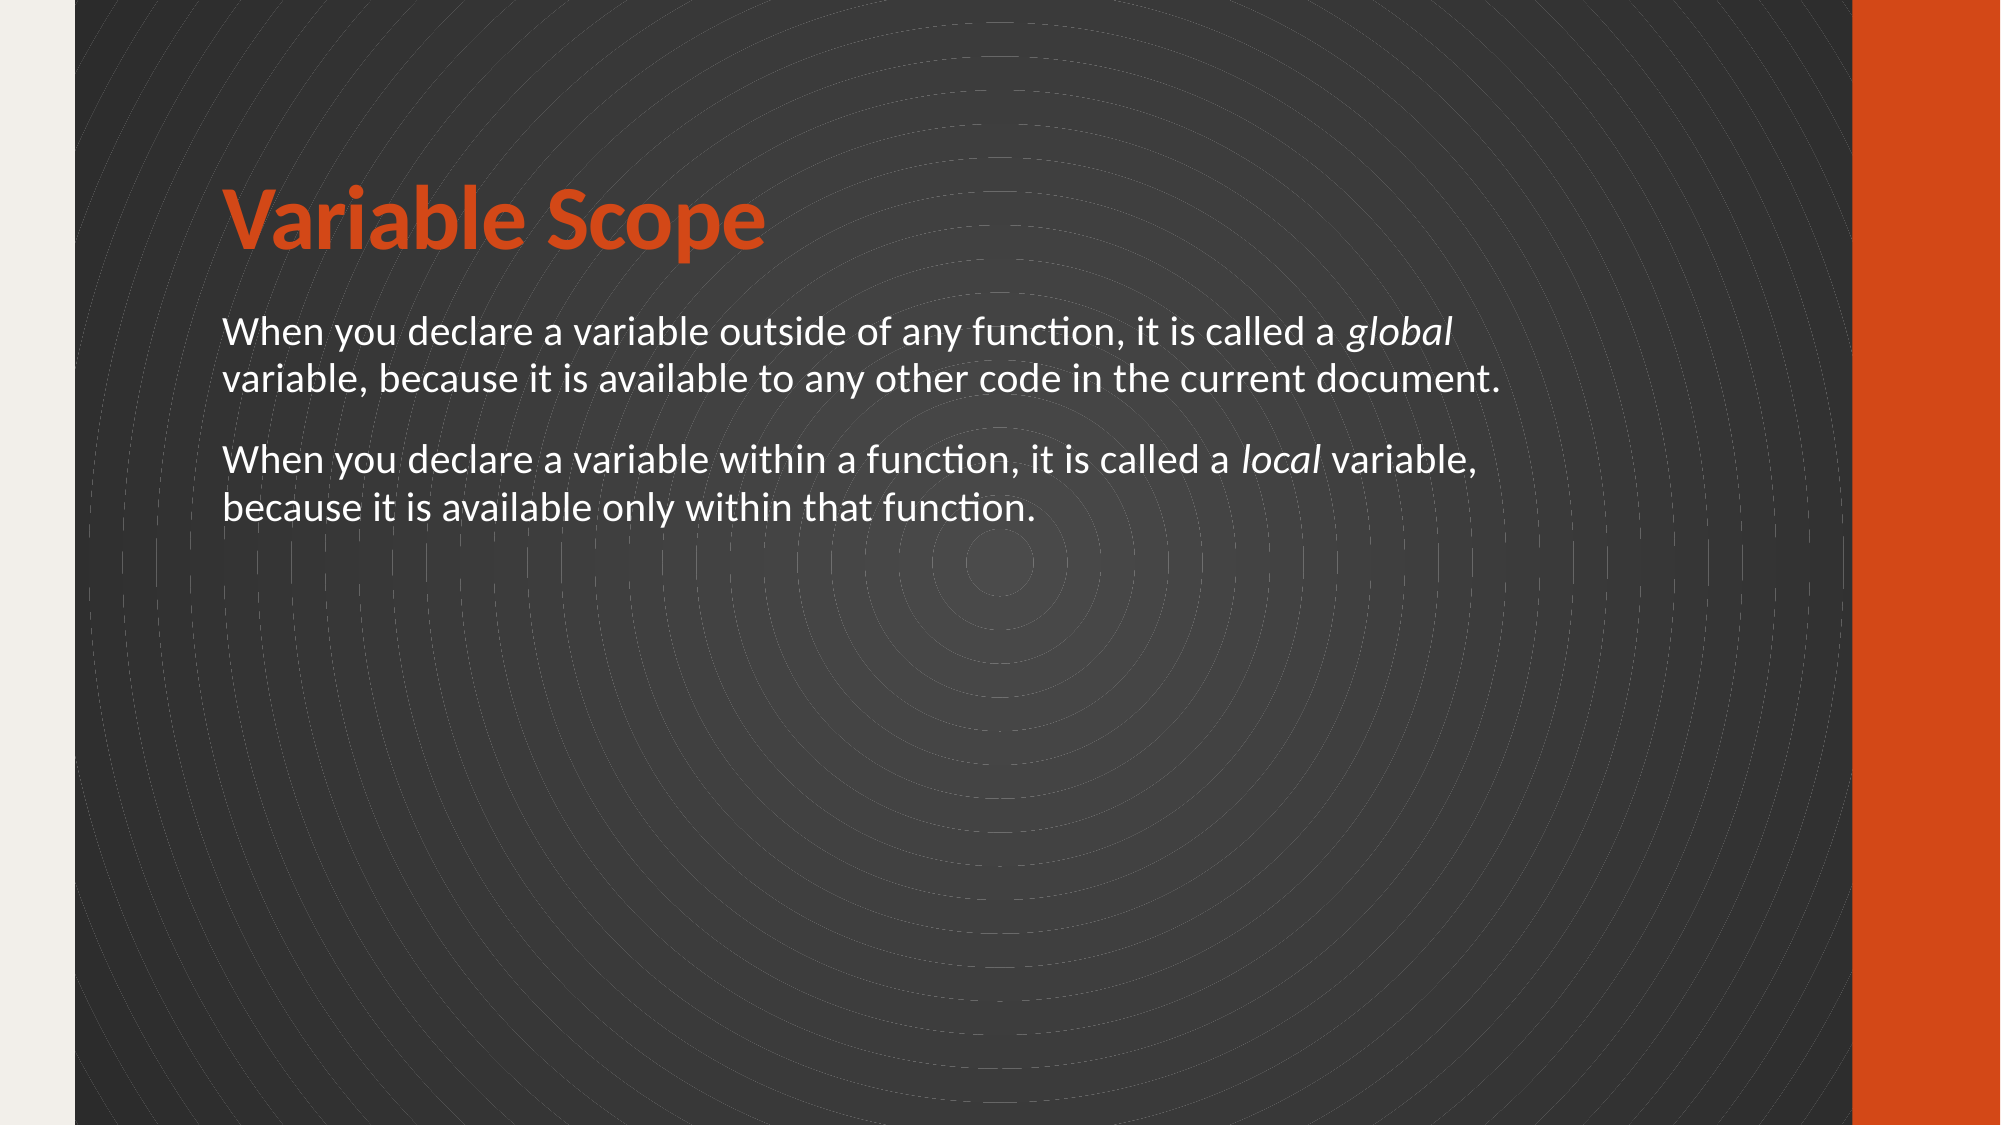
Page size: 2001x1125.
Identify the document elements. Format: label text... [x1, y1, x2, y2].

title Variable Scope [206, 48, 1797, 278]
list When you declare a variable outside of any function, it is called a global variable, because it is available to any other code in the current document. When you declare a variable within a function, it is called a local variable, because it is available only within that function. [206, 299, 1617, 1014]
